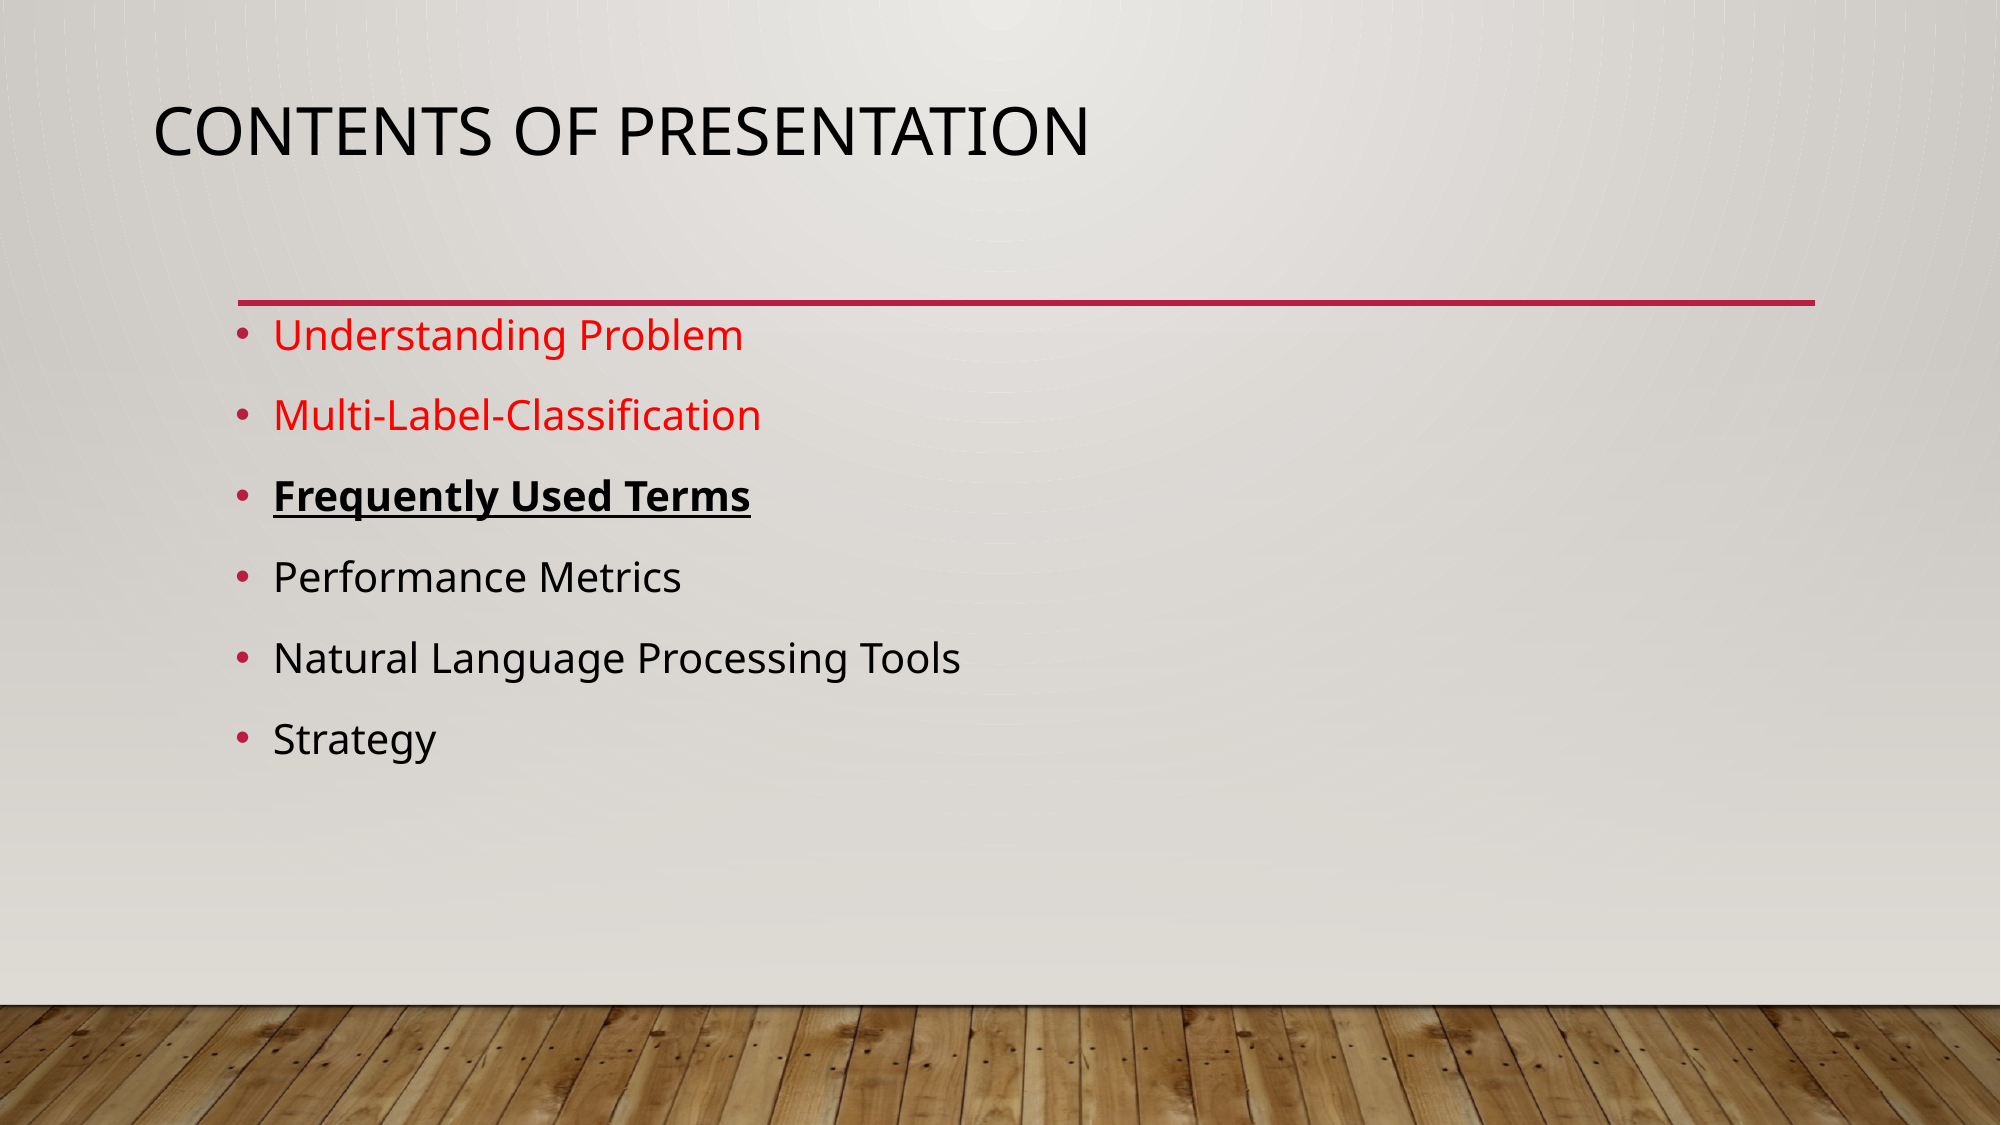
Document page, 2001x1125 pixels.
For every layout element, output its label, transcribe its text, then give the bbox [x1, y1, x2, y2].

picture [0, 1005, 2000, 1125]
title Contents of Presentation [137, 90, 1638, 219]
list Understanding Problem Multi-Label-Classification Frequently Used Terms Performance Metrics Natural Language Processing Tools Strategy [220, 290, 1721, 991]
